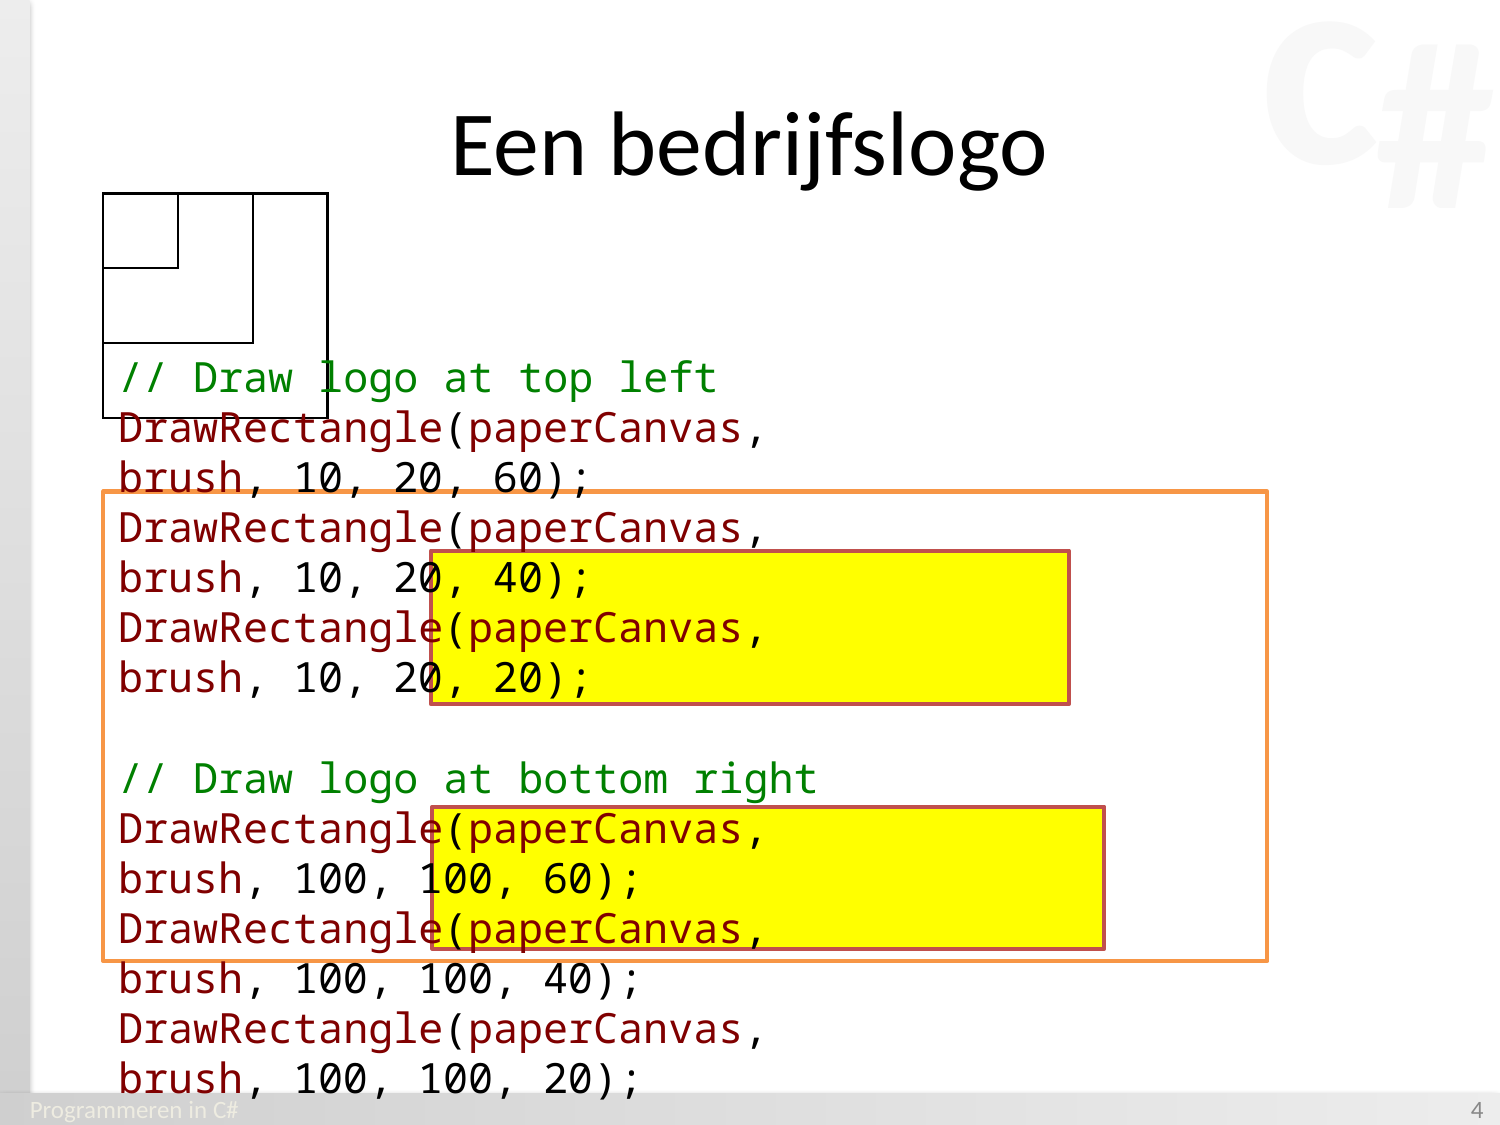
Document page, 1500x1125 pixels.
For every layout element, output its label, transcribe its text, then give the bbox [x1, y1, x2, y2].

footer Programmeren in C# [0, 1078, 372, 1125]
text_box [102, 193, 328, 419]
text_box // Draw logo at top left DrawRectangle(paperCanvas, brush, 10, 20, 60); DrawRectangle(paperCanvas, brush, 10, 20, 40); DrawRectangle(paperCanvas, brush, 10, 20, 20); // Draw logo at bottom right DrawRectangle(paperCanvas, brush, 100, 100, 60); DrawRectangle(paperCanvas, brush, 100, 100, 40); DrawRectangle(paperCanvas, brush, 100, 100, 20); [103, 491, 1268, 962]
title Een bedrijfslogo [75, 45, 1425, 233]
slide_number ‹#› [1148, 1078, 1499, 1125]
